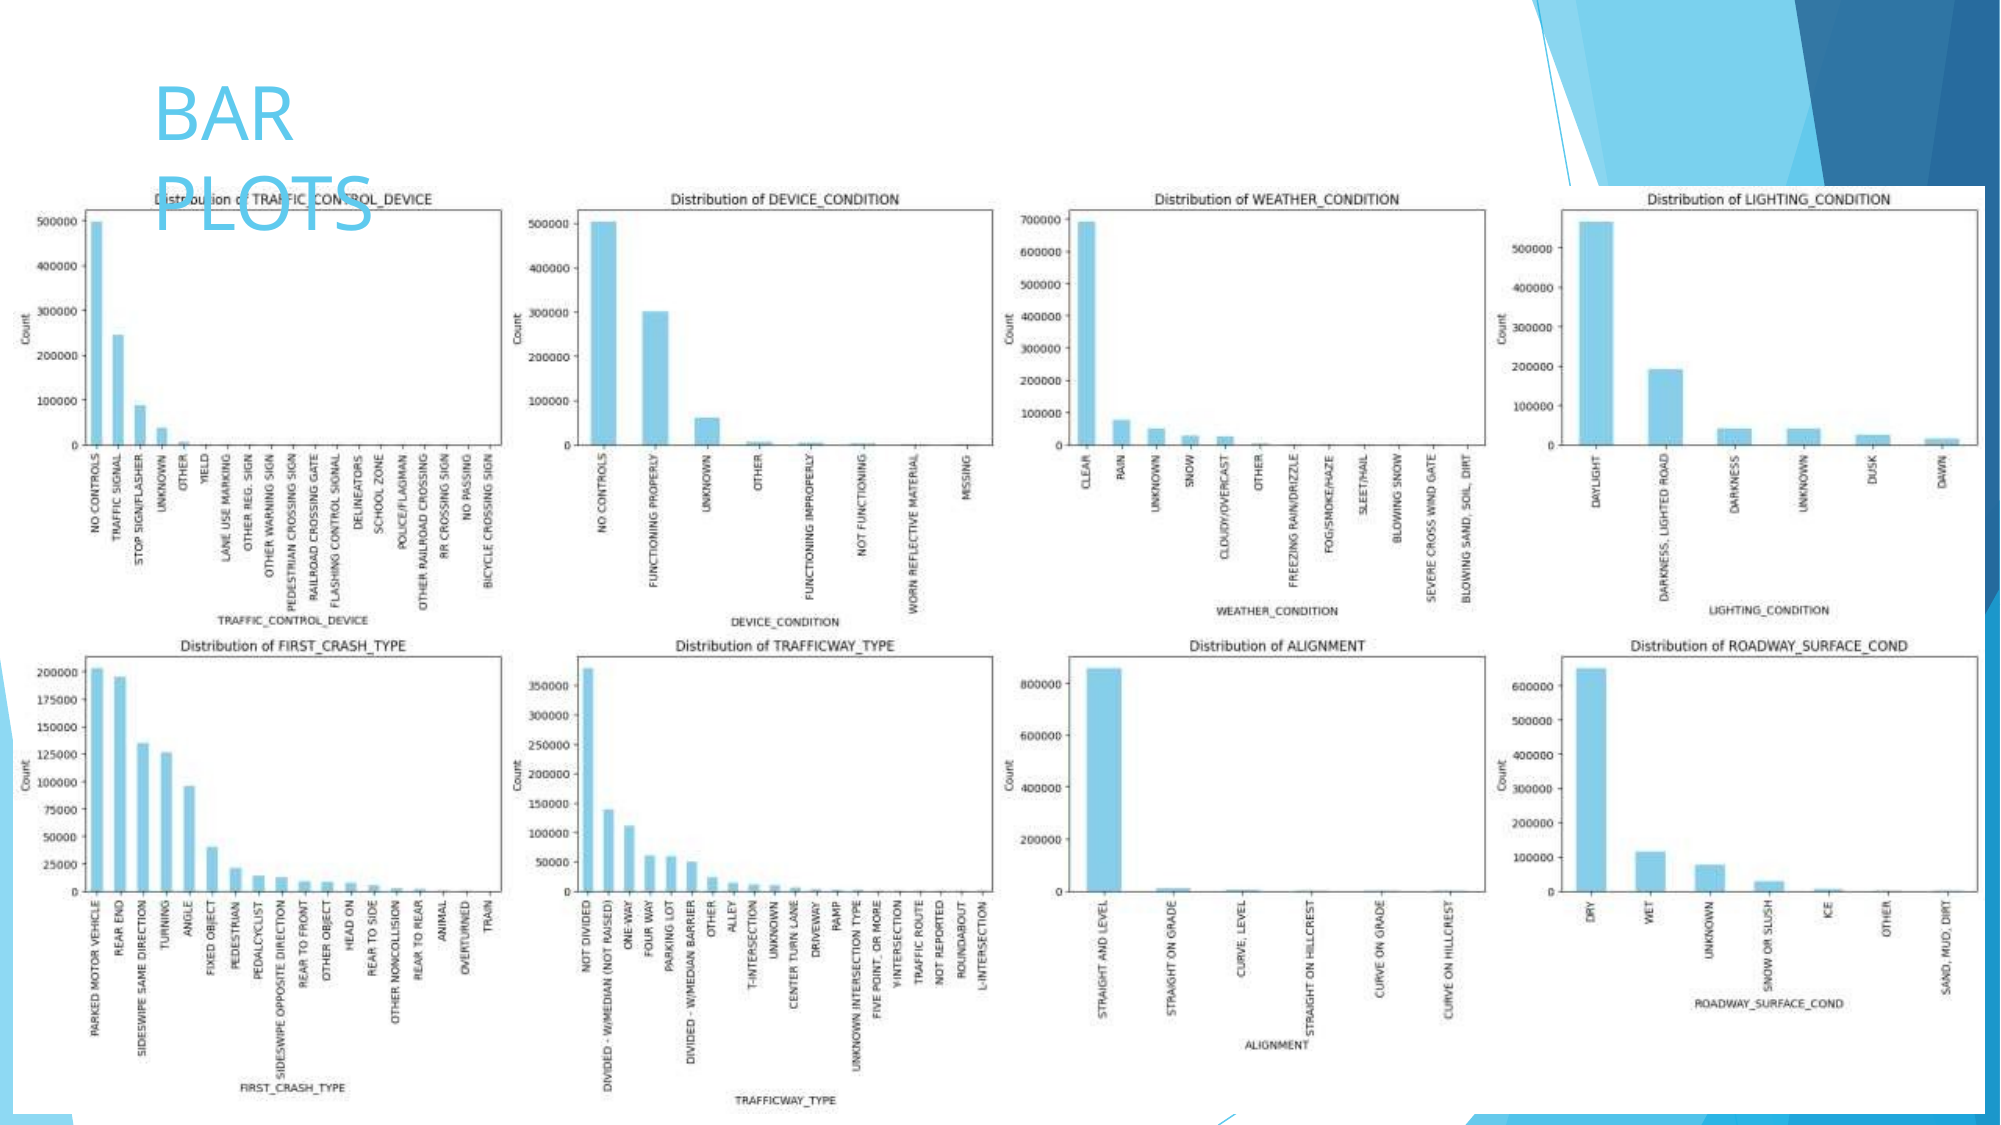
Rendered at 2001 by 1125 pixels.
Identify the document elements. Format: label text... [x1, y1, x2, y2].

title BAR PLOTS [150, 63, 518, 185]
picture [13, 186, 1986, 1114]
